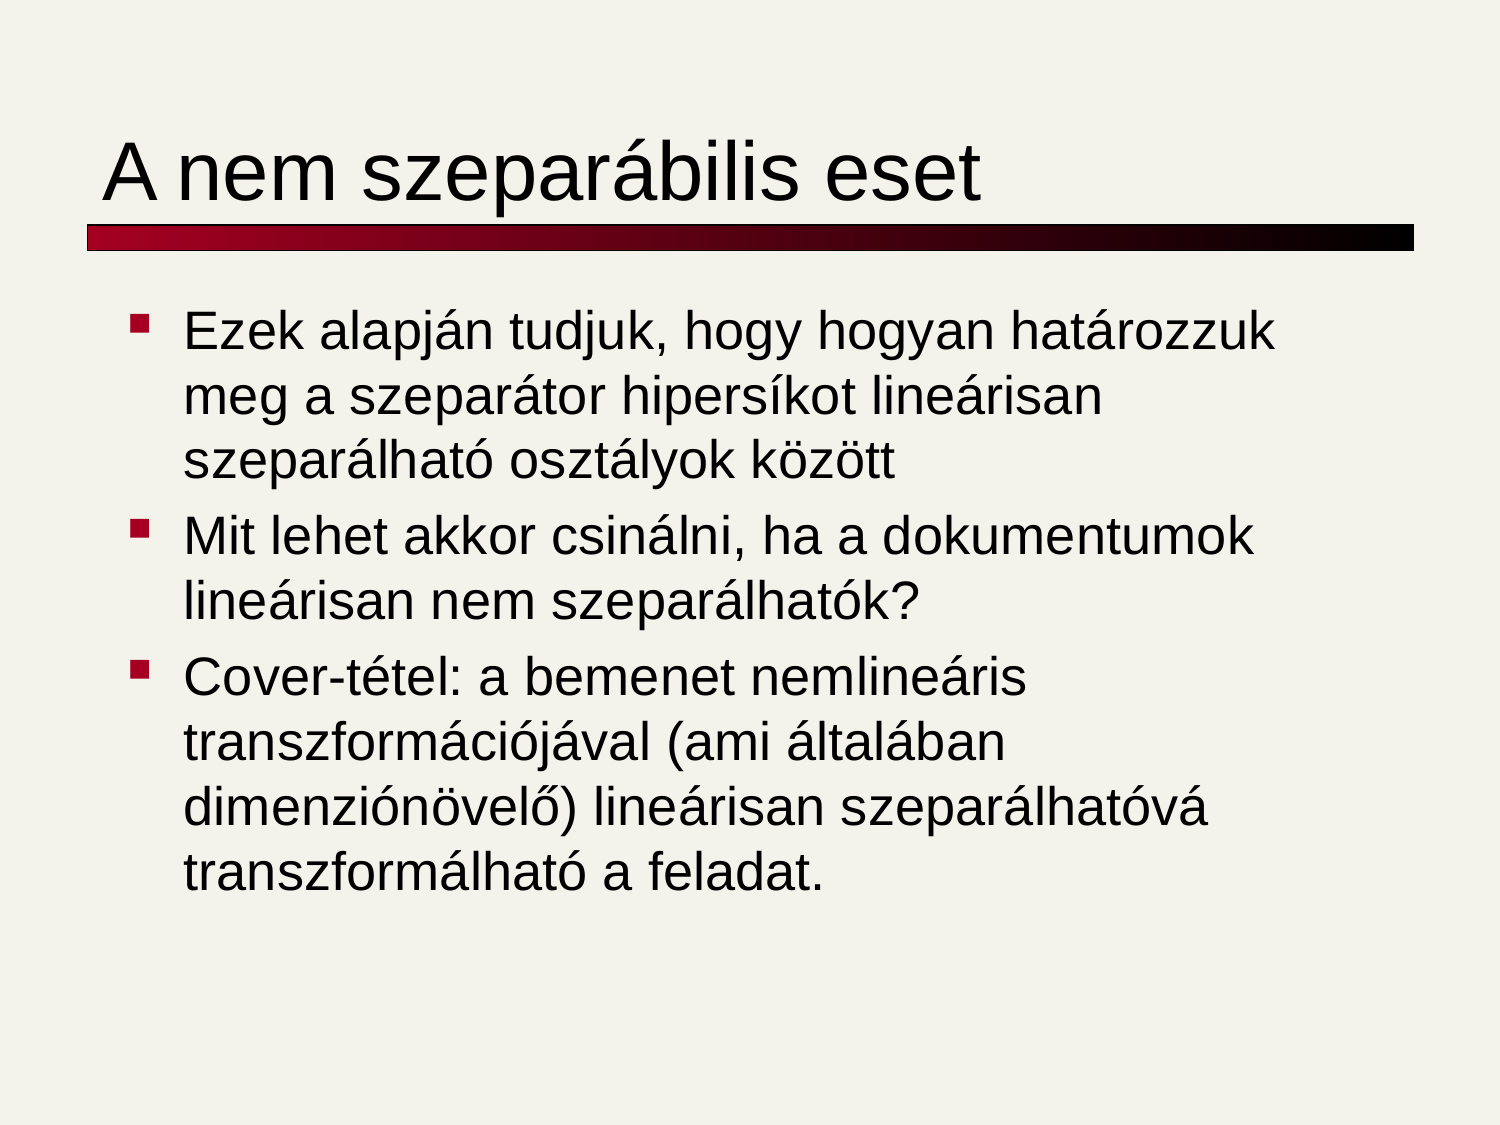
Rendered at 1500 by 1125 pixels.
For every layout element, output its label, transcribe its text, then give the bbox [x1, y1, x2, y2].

title A nem szeparábilis eset [87, 62, 1413, 225]
list Ezek alapján tudjuk, hogy hogyan határozzuk meg a szeparátor hipersíkot lineárisan szeparálható osztályok között Mit lehet akkor csinálni, ha a dokumentumok lineárisan nem szeparálhatók? Cover-tétel: a bemenet nemlineáris transzformációjával (ami általában dimenziónövelő) lineárisan szeparálhatóvá transzformálható a feladat. [112, 287, 1388, 1088]
